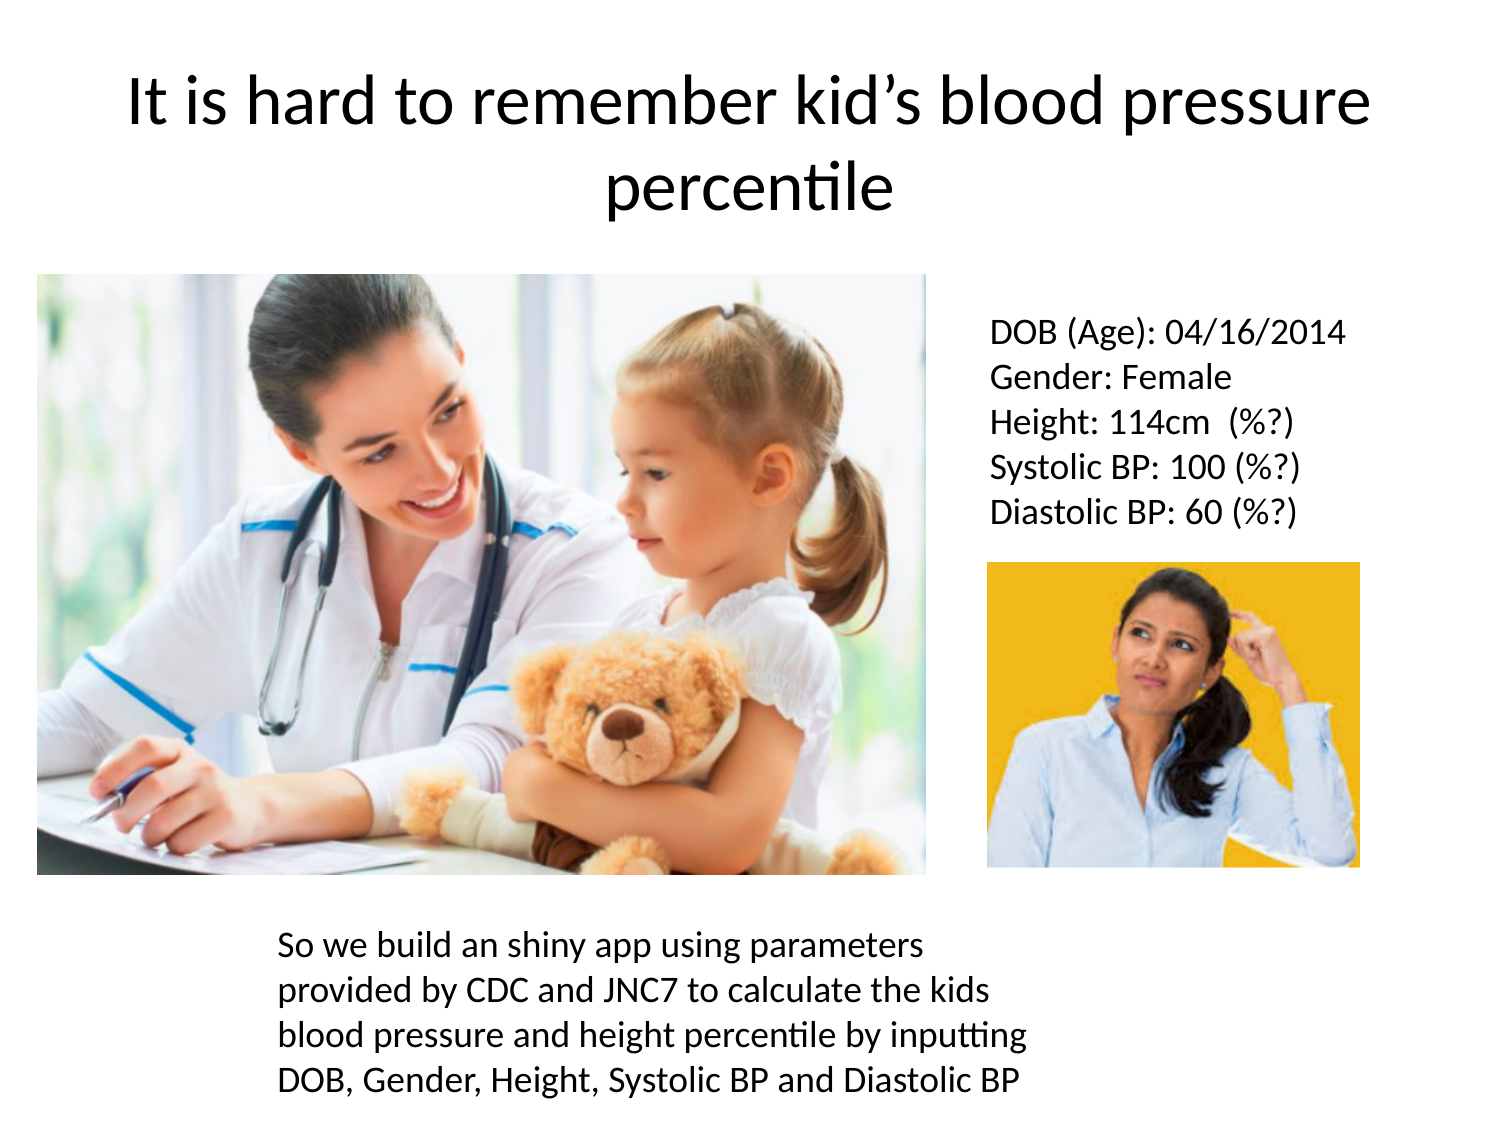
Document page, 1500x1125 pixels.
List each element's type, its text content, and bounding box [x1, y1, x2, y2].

text_box DOB (Age): 04/16/2014 Gender: Female Height: 114cm (%?) Systolic BP: 100 (%?) Diastolic BP: 60 (%?) [975, 299, 1388, 585]
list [37, 274, 926, 876]
title It is hard to remember kid’s blood pressure percentile [75, 45, 1425, 233]
picture [987, 562, 1360, 871]
text_box So we build an shiny app using parameters provided by CDC and JNC7 to calculate the kids blood pressure and height percentile by inputting DOB, Gender, Height, Systolic BP and Diastolic BP [262, 912, 1075, 1108]
